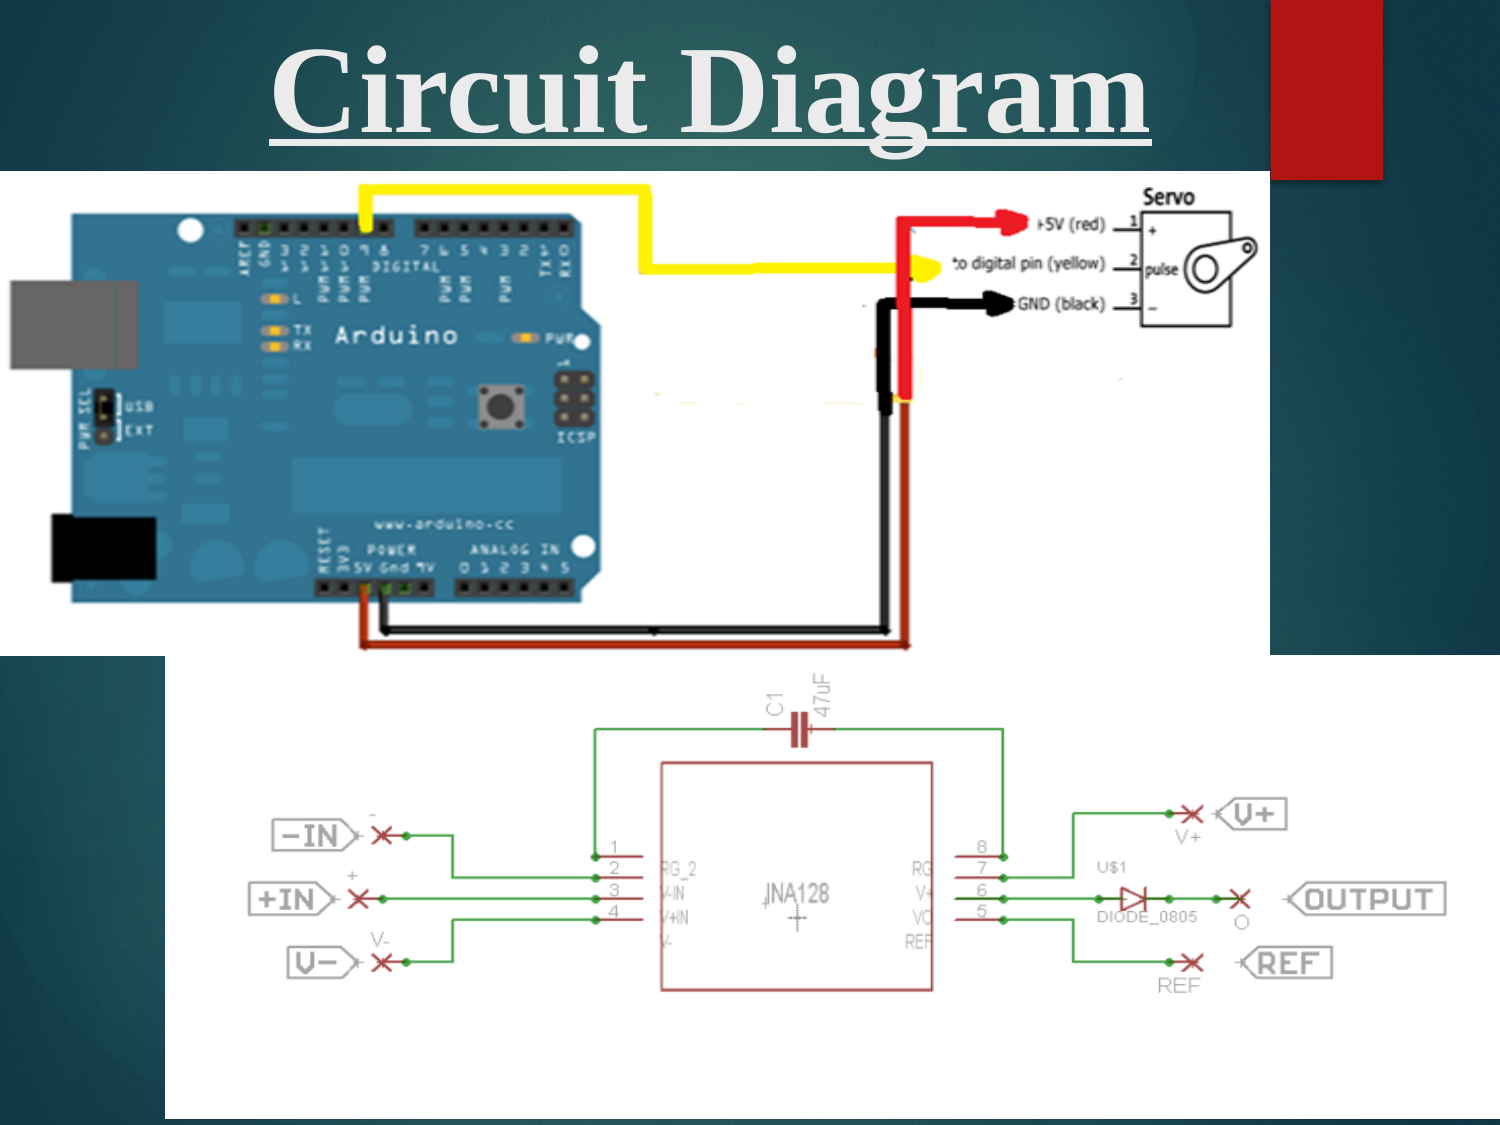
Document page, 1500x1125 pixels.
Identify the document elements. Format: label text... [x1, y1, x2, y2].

title Circuit Diagram [253, 0, 1412, 230]
picture [0, 170, 1500, 1119]
